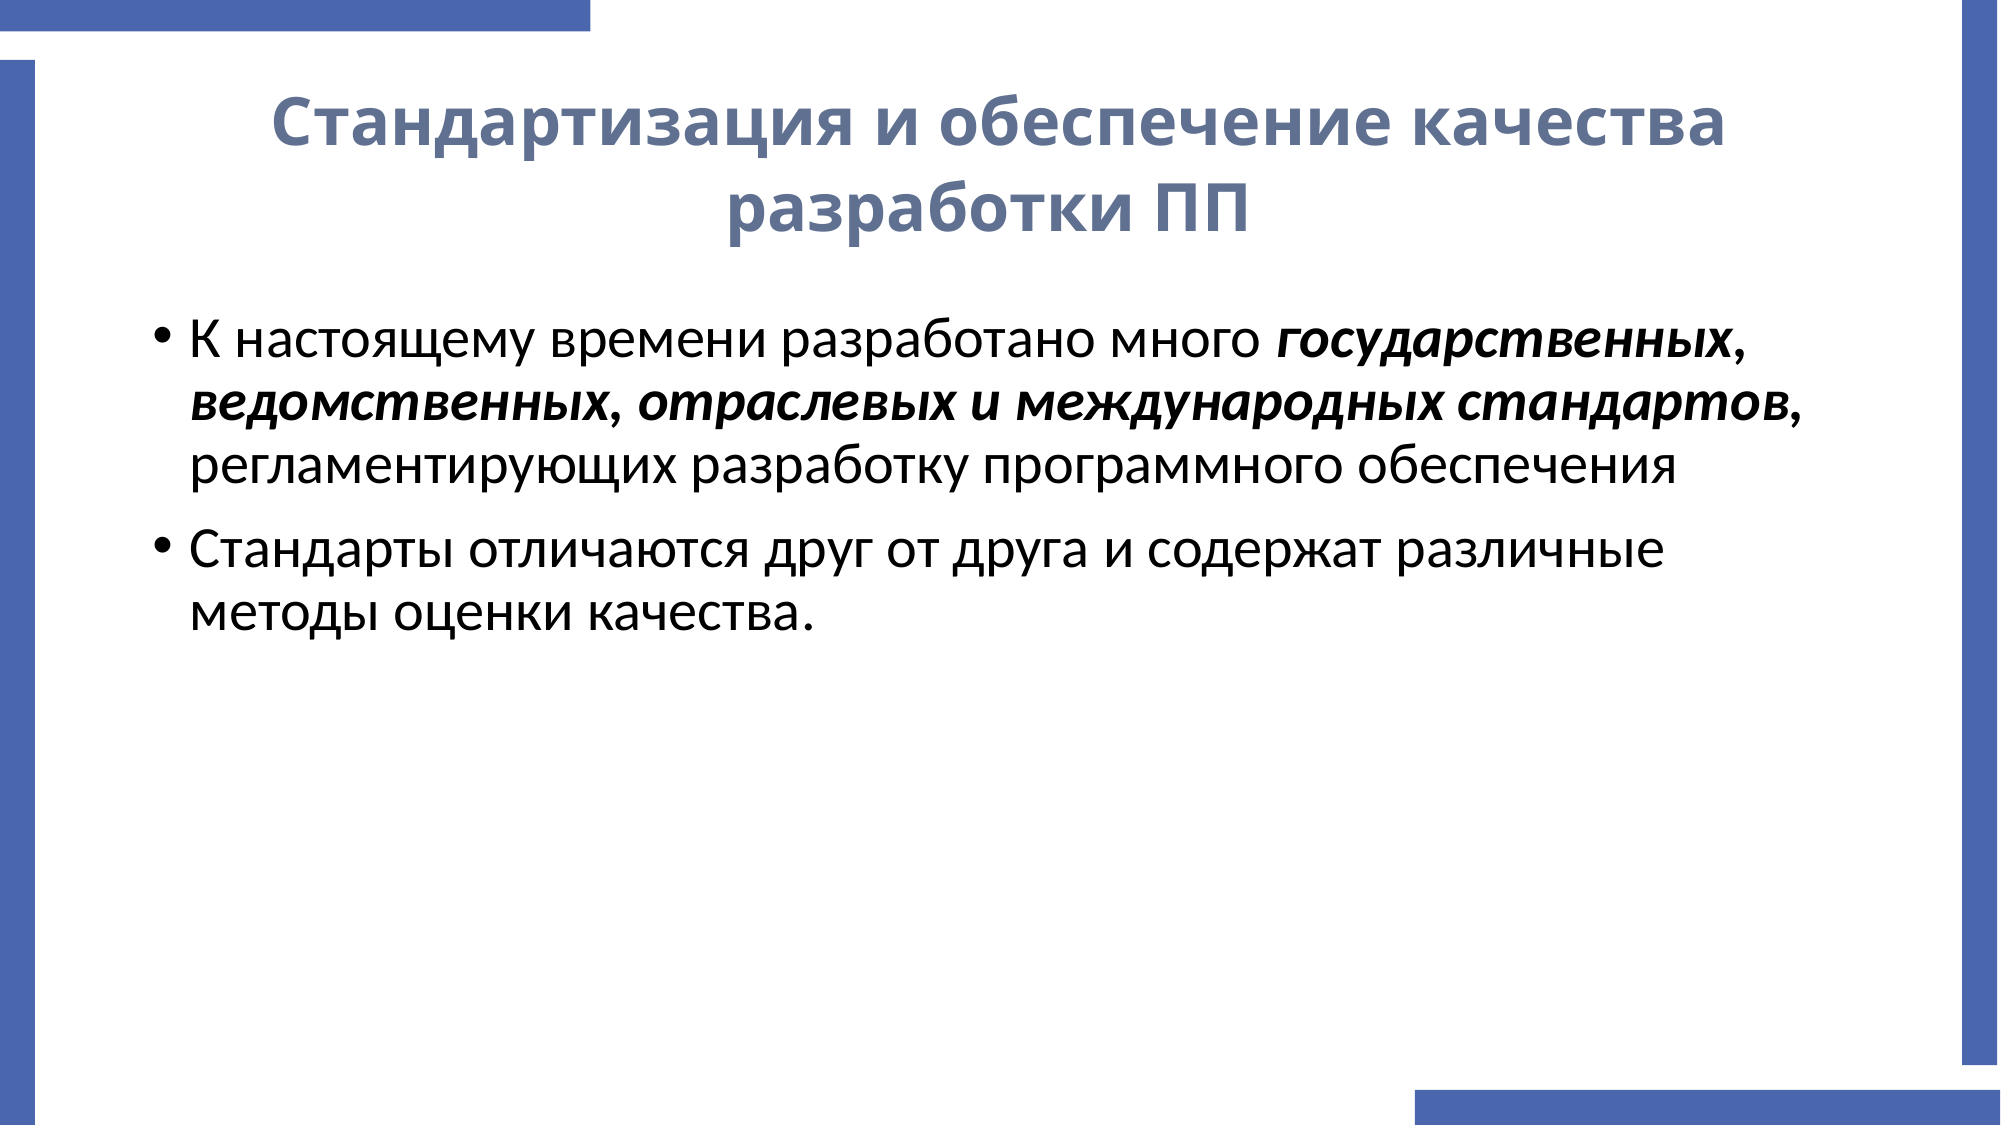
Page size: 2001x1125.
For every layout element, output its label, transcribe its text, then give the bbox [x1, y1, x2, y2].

title Стандартизация и обеспечение качества разработки ПП [137, 59, 1863, 278]
list К настоящему времени разработано много государственных, ведомственных, отраслевых и международных стандартов, регламентирующих разработку программного обеспечения Стандарты отличаются друг от друга и содержат различные методы оценки качества. [137, 299, 1863, 1014]
